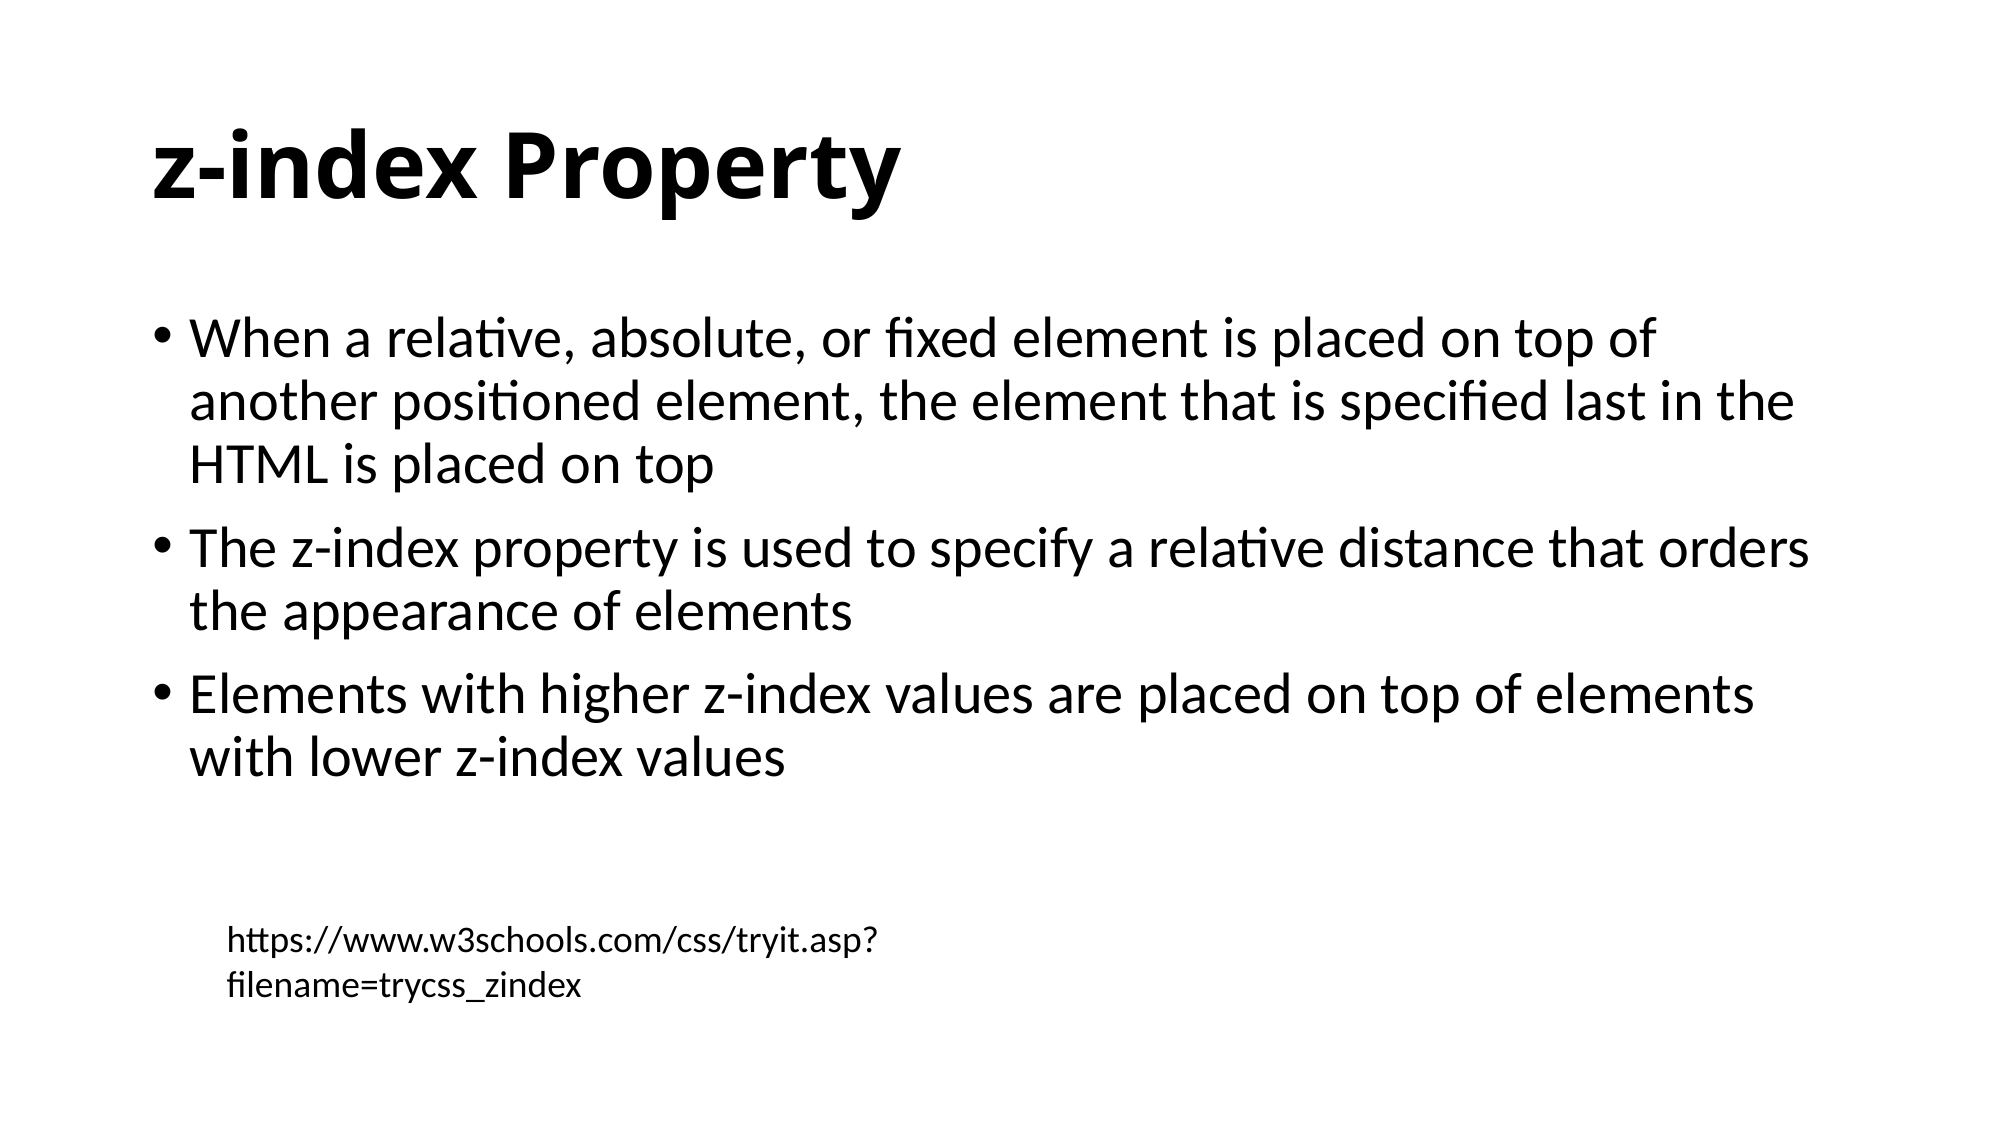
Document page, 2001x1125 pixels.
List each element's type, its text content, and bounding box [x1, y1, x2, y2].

list When a relative, absolute, or fixed element is placed on top of another positioned element, the element that is specified last in the HTML is placed on top The z-index property is used to specify a relative distance that orders the appearance of elements Elements with higher z-index values are placed on top of elements with lower z-index values [137, 299, 1863, 1014]
text_box https://www.w3schools.com/css/tryit.asp?filename=trycss_zindex [211, 907, 1213, 1012]
title z-index Property [137, 59, 1863, 278]
